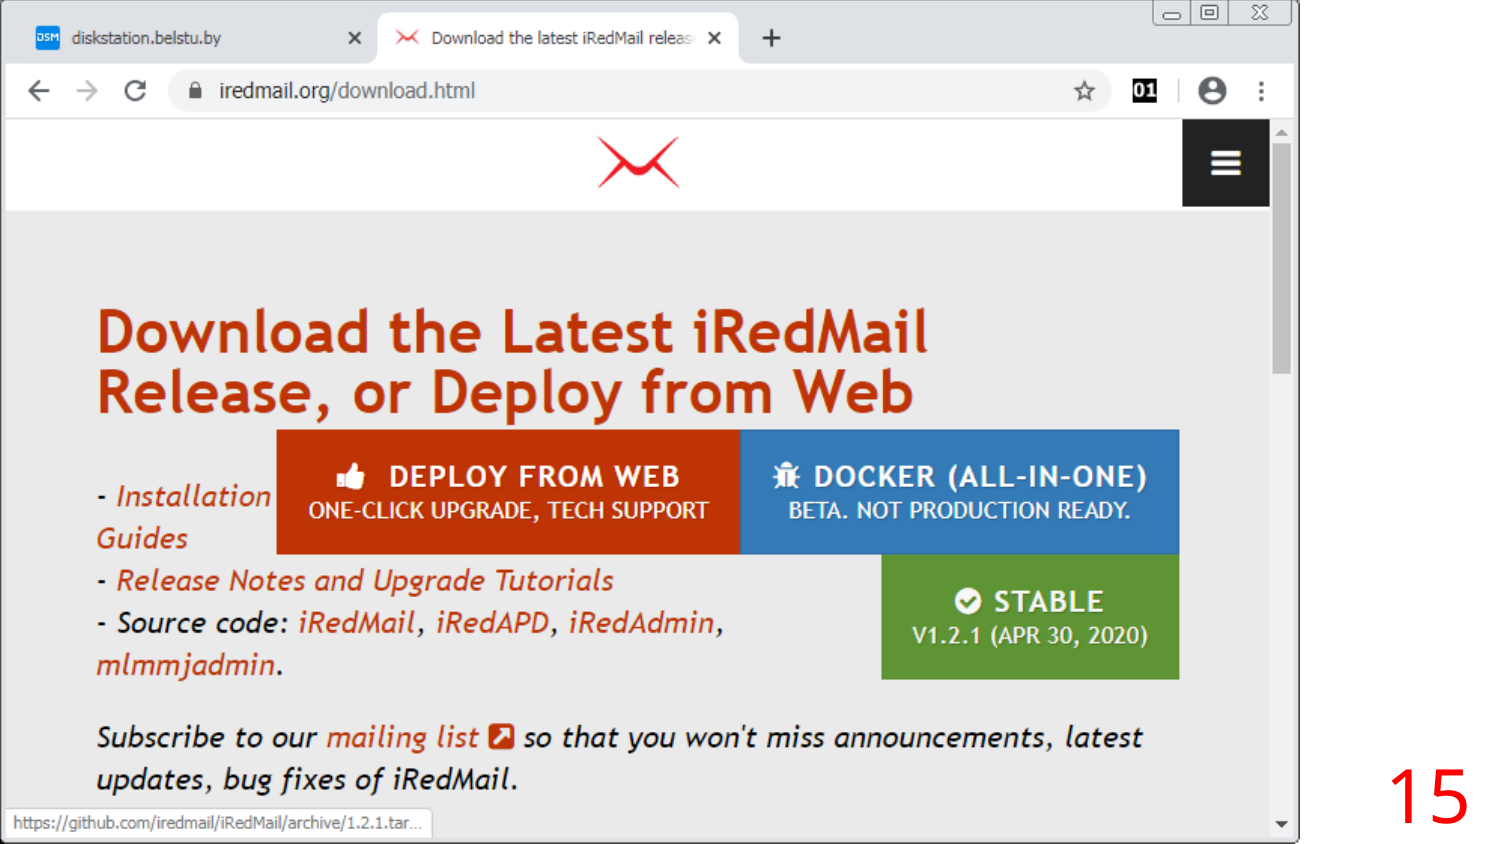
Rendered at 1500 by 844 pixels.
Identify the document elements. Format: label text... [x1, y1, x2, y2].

text_box 15 [1370, 741, 1487, 844]
picture [0, 0, 1300, 844]
